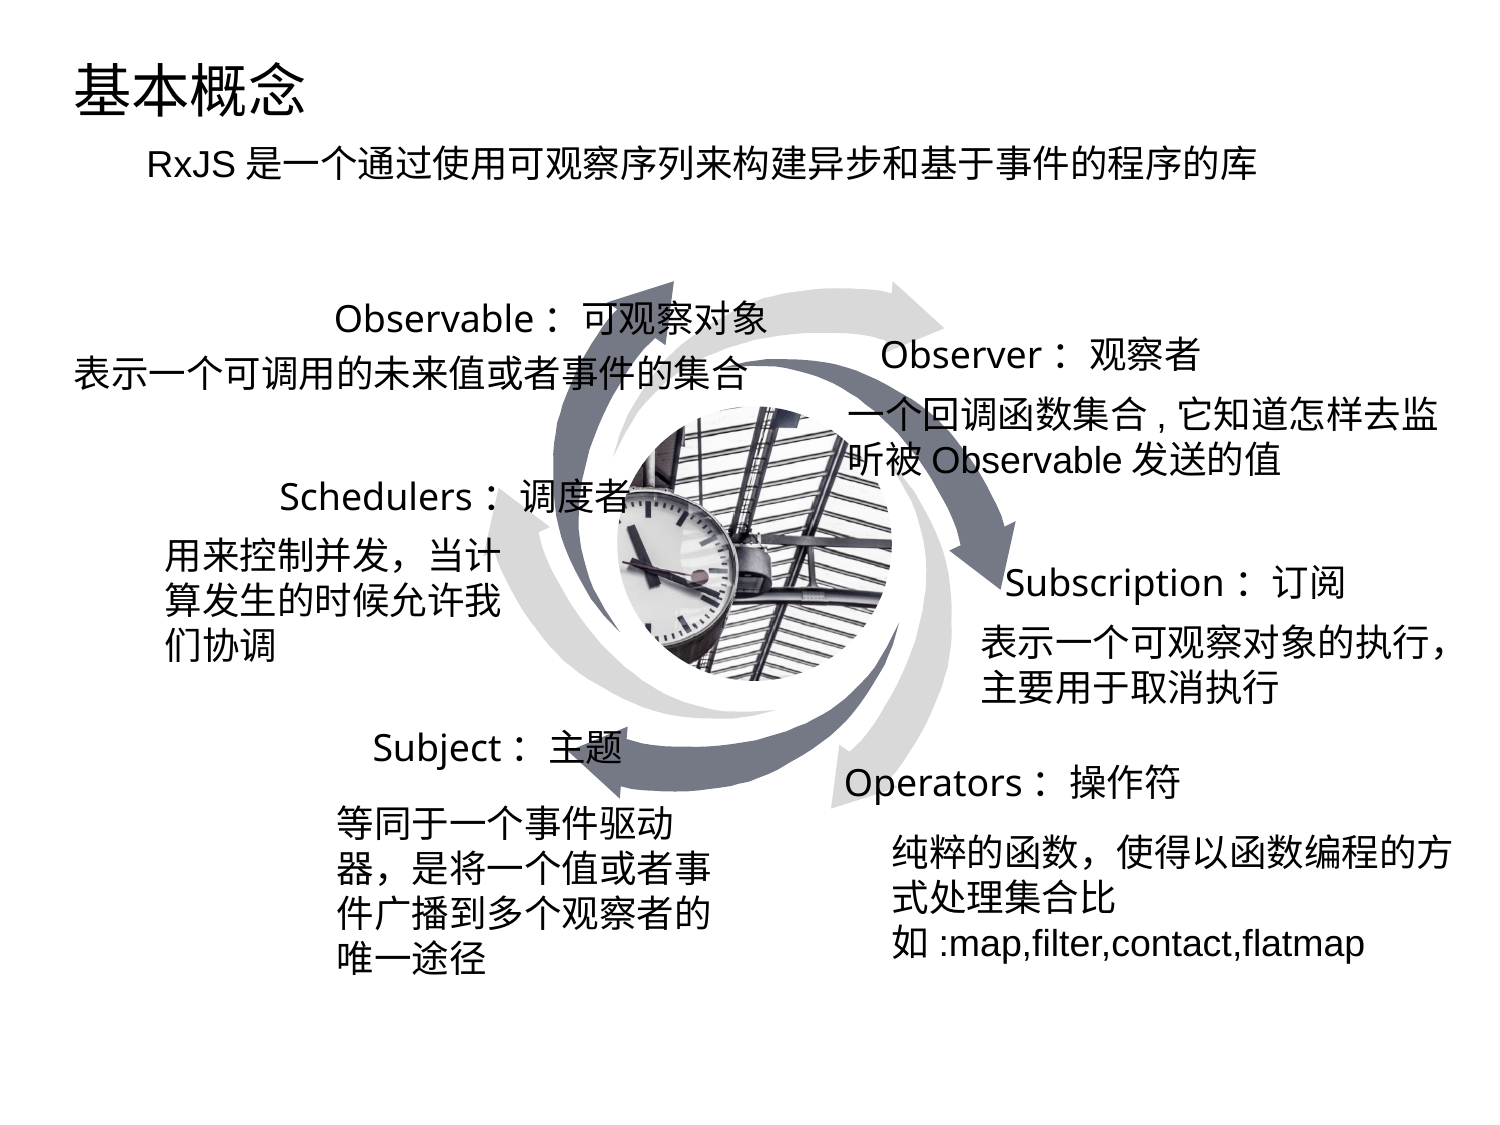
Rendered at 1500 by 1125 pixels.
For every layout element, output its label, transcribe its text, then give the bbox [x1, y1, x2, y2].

text_box Subscription：订阅 [1004, 551, 1362, 611]
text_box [516, 231, 999, 856]
text_box 用来控制并发，当计算发生的时候允许我们协调 [149, 524, 511, 674]
text_box Observable：可观察对象 [319, 287, 511, 342]
text_box Schedulers：调度者 [264, 465, 511, 524]
text_box Subject：主题 [357, 716, 511, 776]
text_box 一个回调函数集合,它知道怎样去监听被Observable发送的值 [1004, 383, 1483, 488]
text_box 表示一个可调用的未来值或者事件的集合 [58, 342, 511, 403]
text_box 表示一个可观察对象的执行，主要用于取消执行 [1004, 611, 1500, 717]
text_box Operators：操作符 [1004, 751, 1197, 812]
text_box 等同于一个事件驱动器，是将一个值或者事件广播到多个观察者的唯一途径 [321, 792, 750, 987]
text_box 基本概念 [58, 46, 322, 132]
text_box 纯粹的函数，使得以函数编程的方式处理集合比如:map,filter,contact,flatmap [877, 821, 1471, 972]
text_box Observer：观察者 [1004, 323, 1217, 383]
text_box RxJS是一个通过使用可观察序列来构建异步和基于事件的程序的库 [131, 132, 1293, 193]
